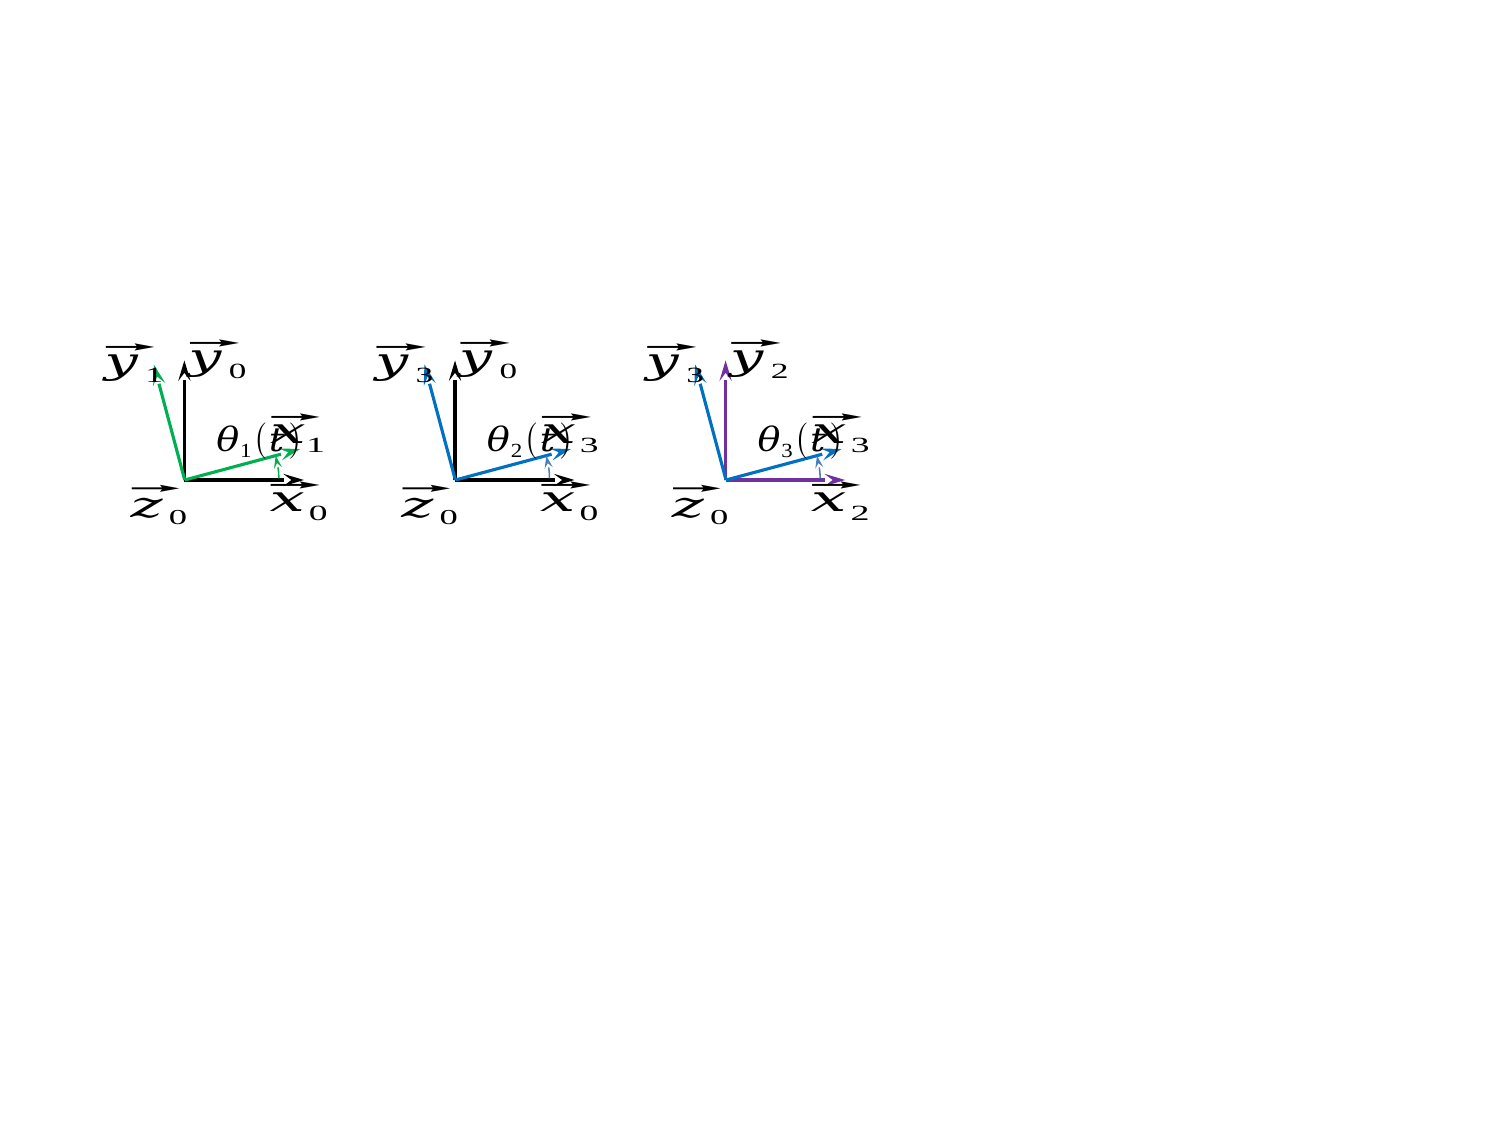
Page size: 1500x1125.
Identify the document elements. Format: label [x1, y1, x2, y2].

text_box [631, 337, 869, 575]
text_box [360, 337, 599, 575]
text_box [90, 337, 327, 575]
